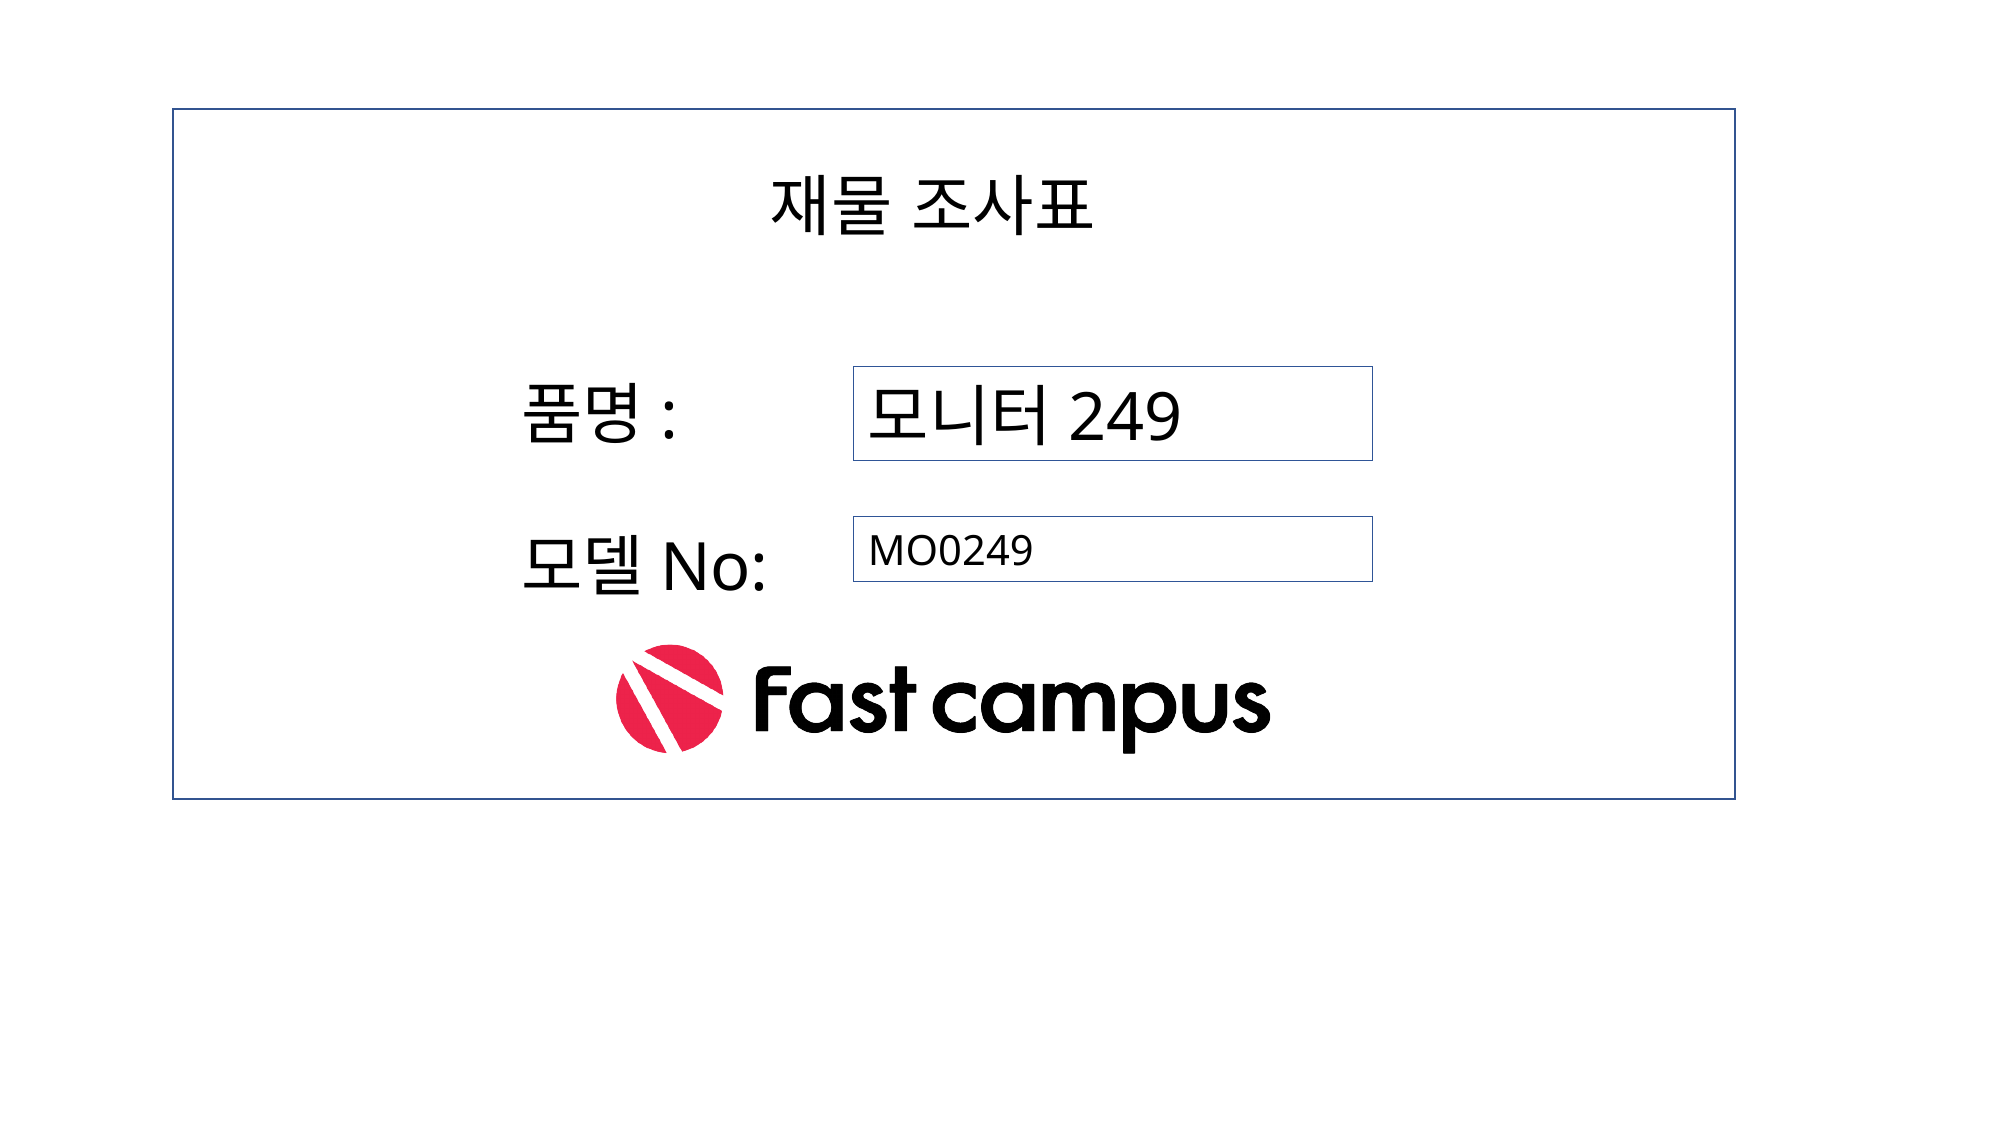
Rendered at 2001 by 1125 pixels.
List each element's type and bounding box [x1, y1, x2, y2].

text_box [172, 108, 1736, 800]
picture [607, 635, 1279, 763]
